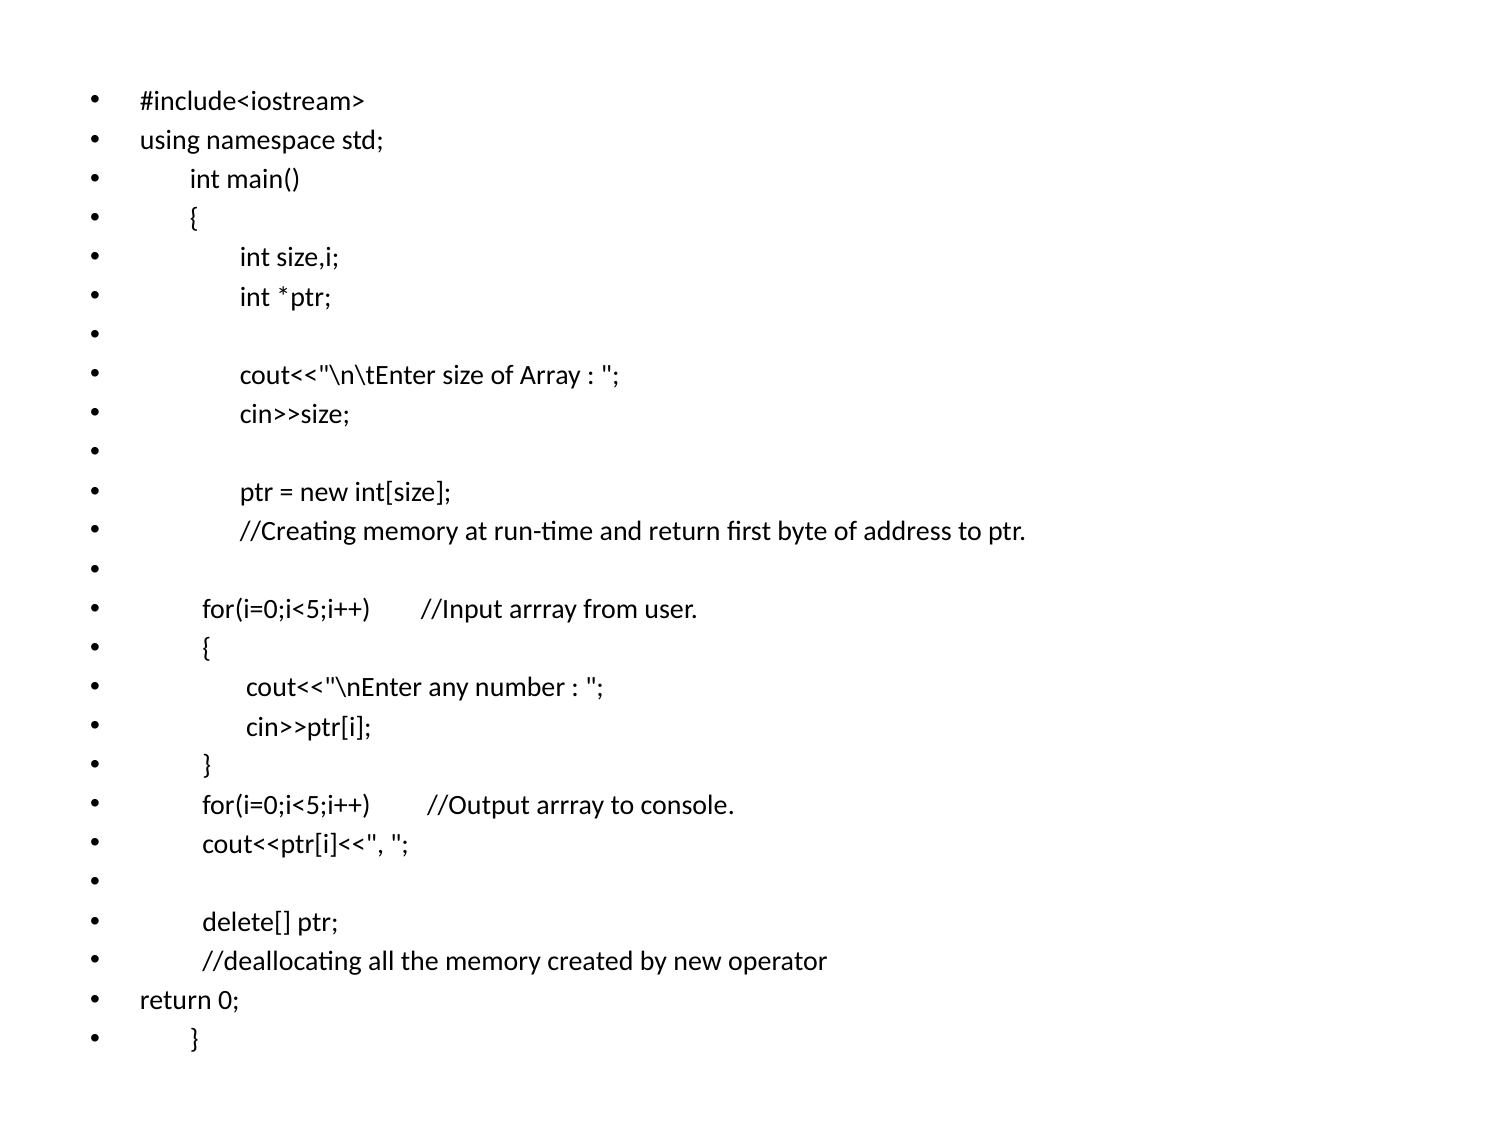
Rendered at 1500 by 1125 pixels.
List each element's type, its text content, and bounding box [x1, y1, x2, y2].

list #include<iostream> using namespace std; int main() { int size,i; int *ptr; cout<<"\n\tEnter size of Array : "; cin>>size; ptr = new int[size]; //Creating memory at run-time and return first byte of address to ptr. for(i=0;i<5;i++) //Input arrray from user. { cout<<"\nEnter any number : "; cin>>ptr[i]; } for(i=0;i<5;i++) //Output arrray to console. cout<<ptr[i]<<", "; delete[] ptr; //deallocating all the memory created by new operator return 0; } [75, 75, 1425, 1063]
